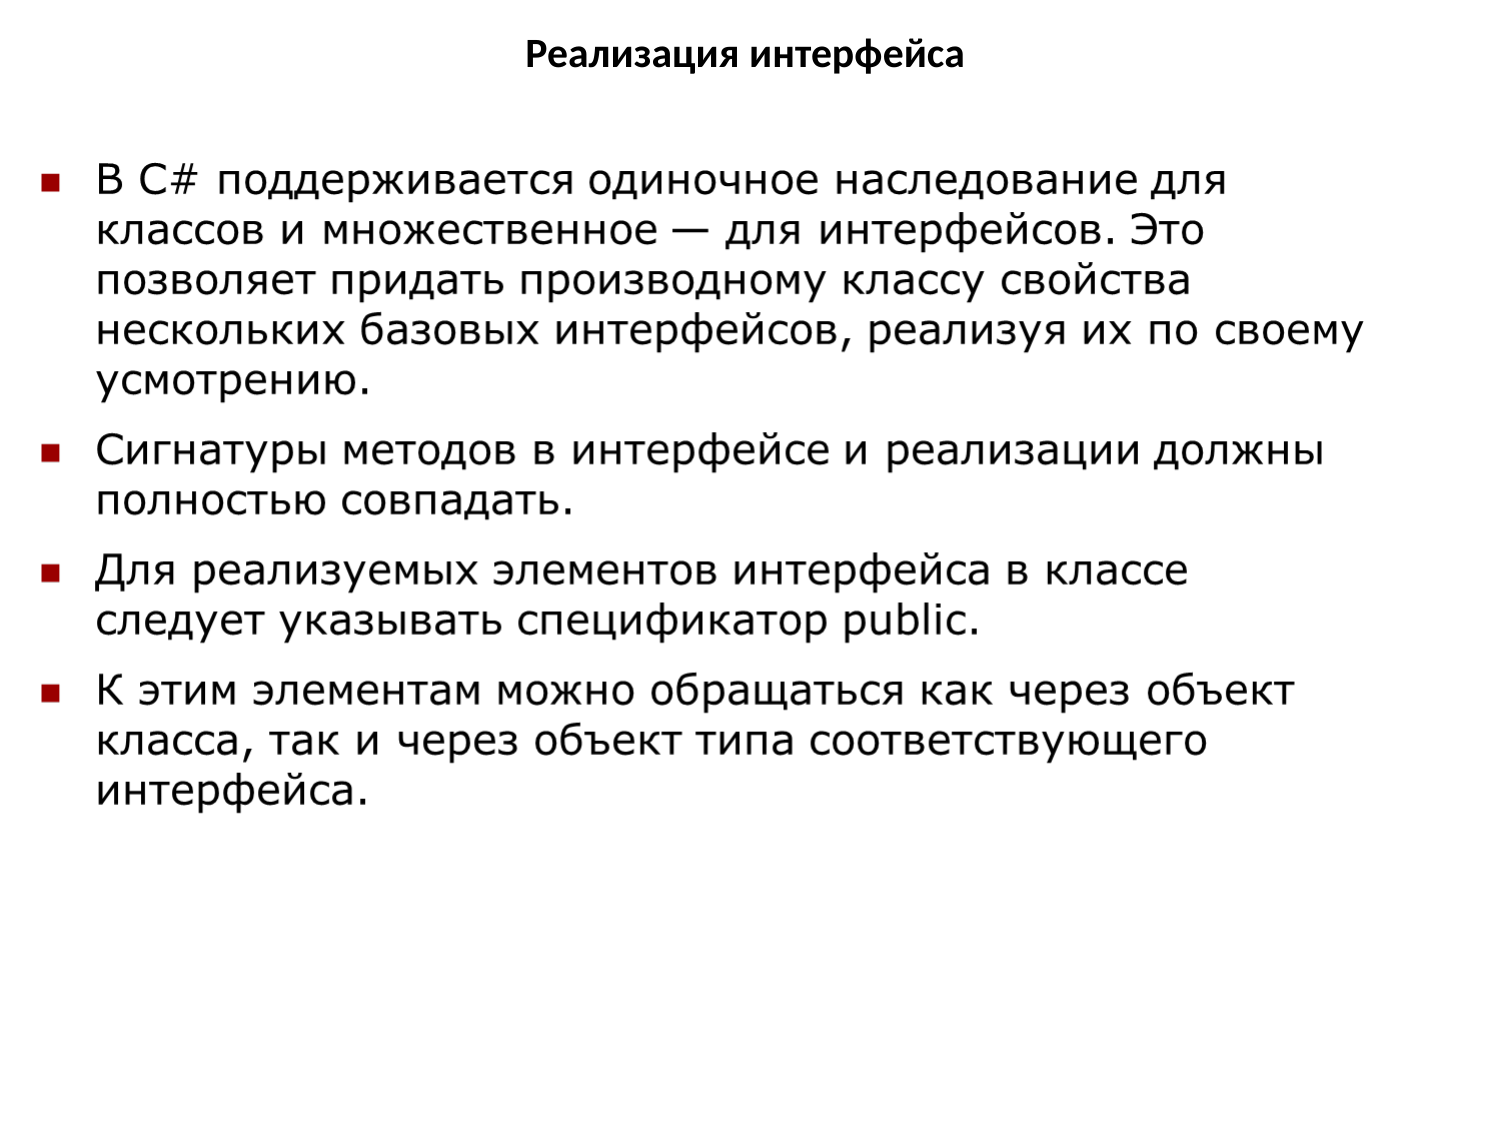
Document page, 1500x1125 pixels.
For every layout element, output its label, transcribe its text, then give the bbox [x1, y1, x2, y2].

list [21, 140, 1404, 1044]
title Реализация интерфейса [75, 0, 1425, 102]
